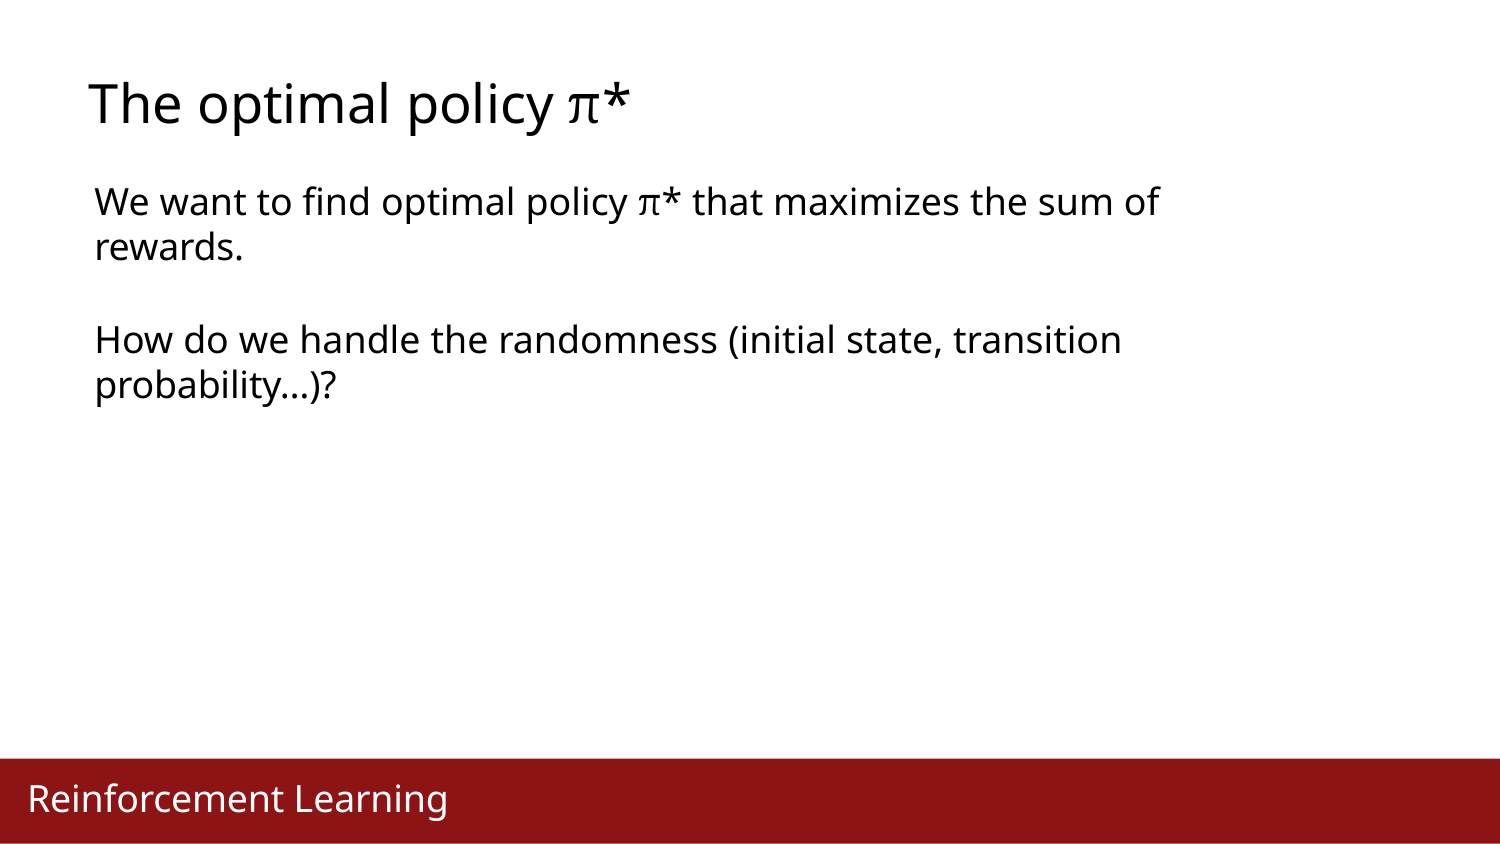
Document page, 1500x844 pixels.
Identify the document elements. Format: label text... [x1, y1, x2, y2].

footer Reinforcement Learning [24, 776, 767, 844]
title The optimal policy π* [47, 24, 1426, 211]
text_box We want to find optimal policy π* that maximizes the sum of rewards. How do we handle the randomness (initial state, transition probability…)? [92, 176, 1309, 406]
